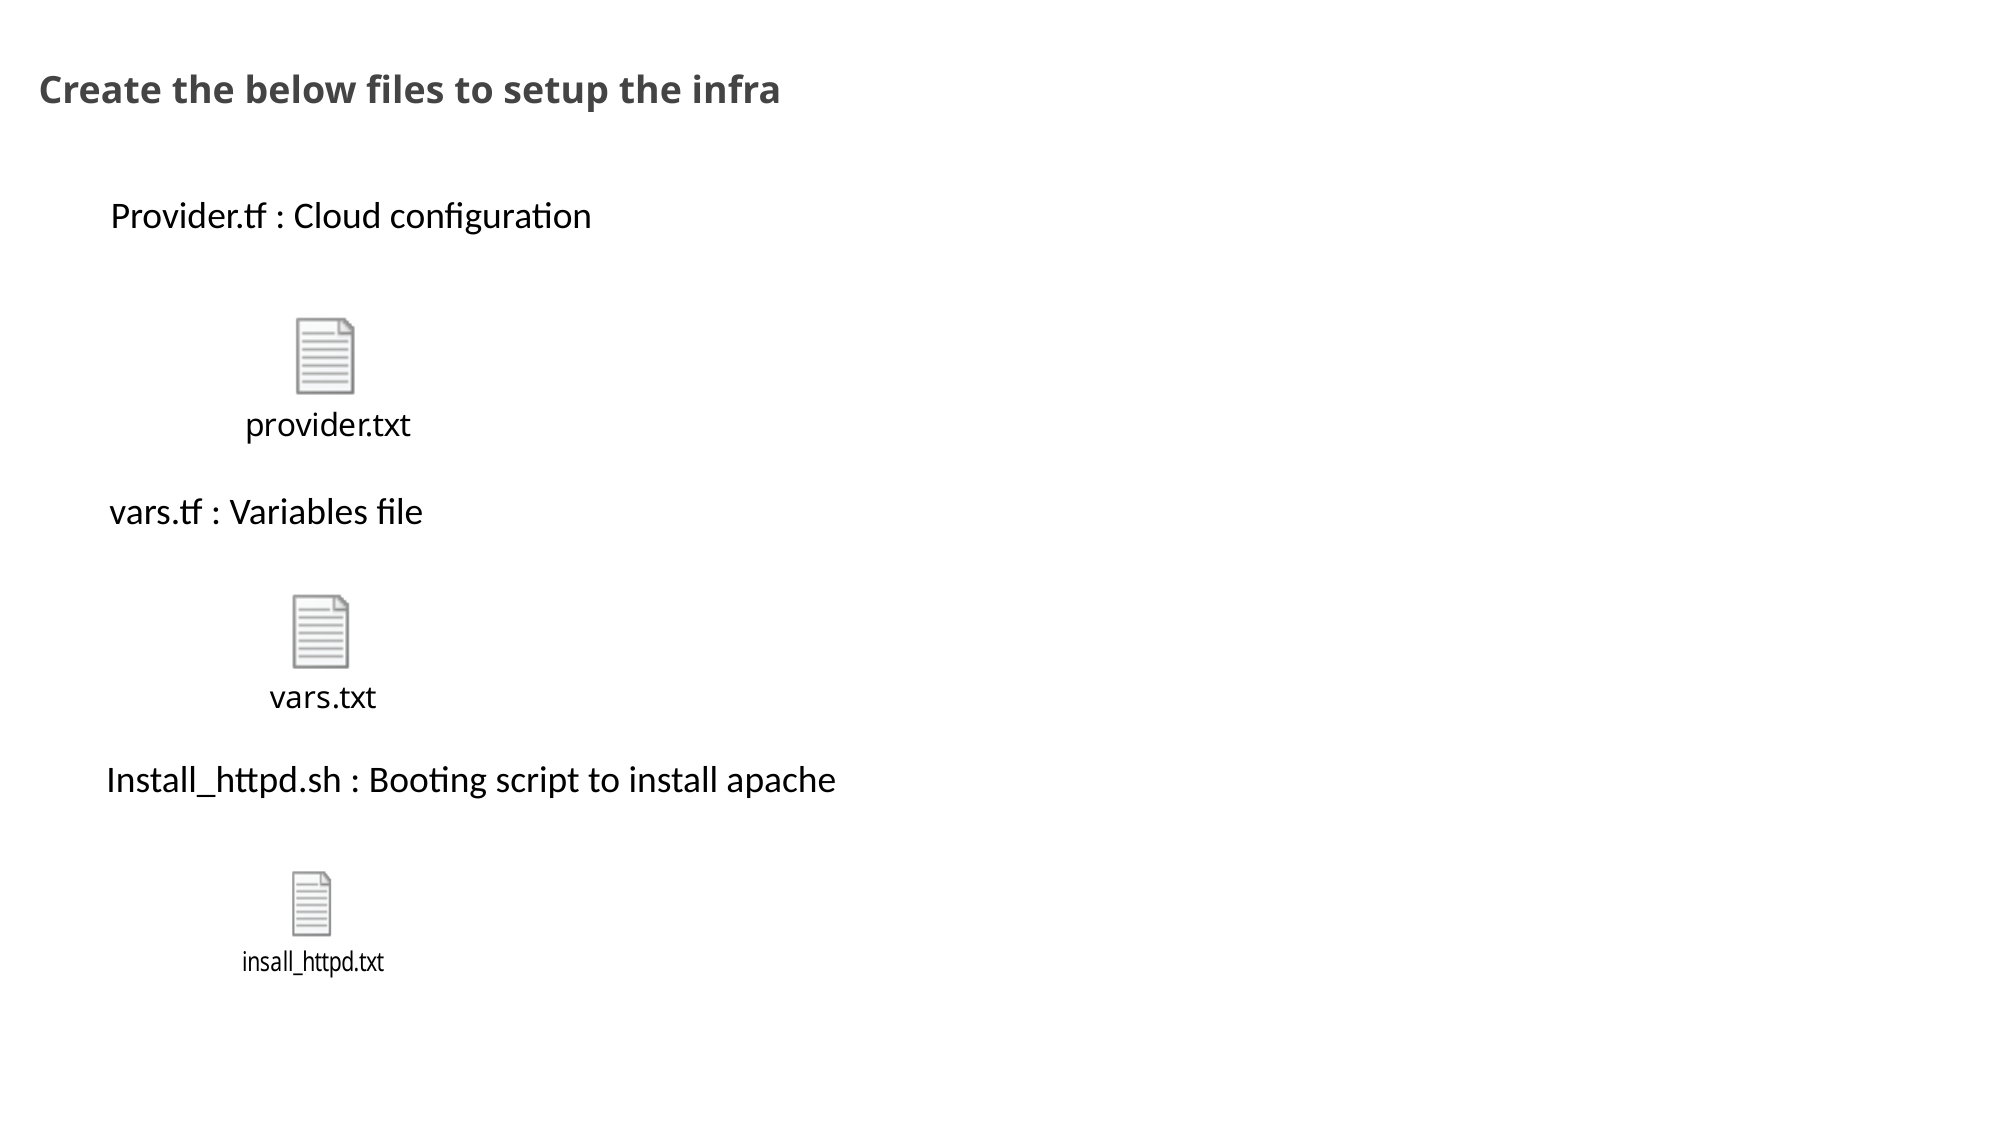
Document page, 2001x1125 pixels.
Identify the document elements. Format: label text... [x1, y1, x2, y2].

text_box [226, 314, 426, 456]
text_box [227, 868, 398, 988]
text_box Provider.tf : Cloud configuration [96, 183, 608, 243]
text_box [263, 591, 383, 728]
text_box vars.tf : Variables file [94, 479, 439, 540]
text_box Install_httpd.sh : Booting script to install apache [91, 747, 853, 808]
text_box Create the below files to setup the infra [23, 58, 798, 119]
